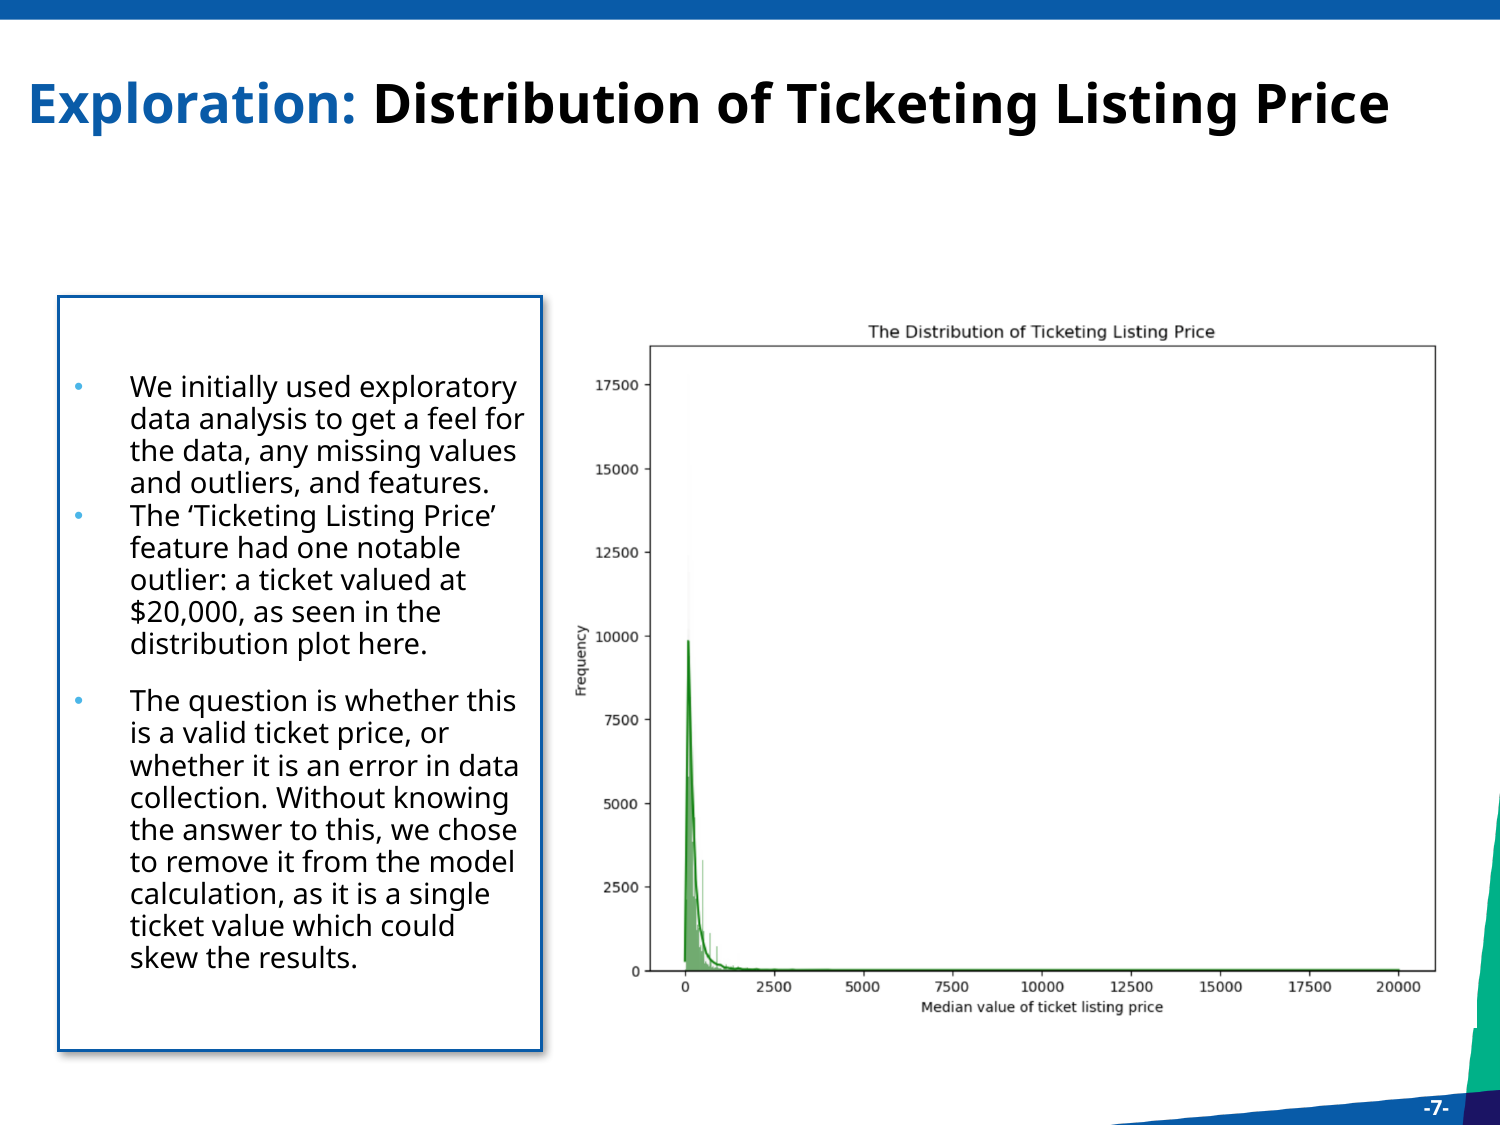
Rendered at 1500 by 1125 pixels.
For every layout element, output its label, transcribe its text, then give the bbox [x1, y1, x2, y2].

title Exploration: Distribution of Ticketing Listing Price [19, 41, 1424, 170]
list We initially used exploratory data analysis to get a feel for the data, any missing values and outliers, and features. The ‘Ticketing Listing Price’ feature had one notable outlier: a ticket valued at $20,000, as seen in the distribution plot here. The question is whether this is a valid ticket price, or whether it is an error in data collection. Without knowing the answer to this, we chose to remove it from the model calculation, as it is a single ticket value which could skew the results. [57, 295, 543, 1052]
picture [0, 20, 1500, 1125]
